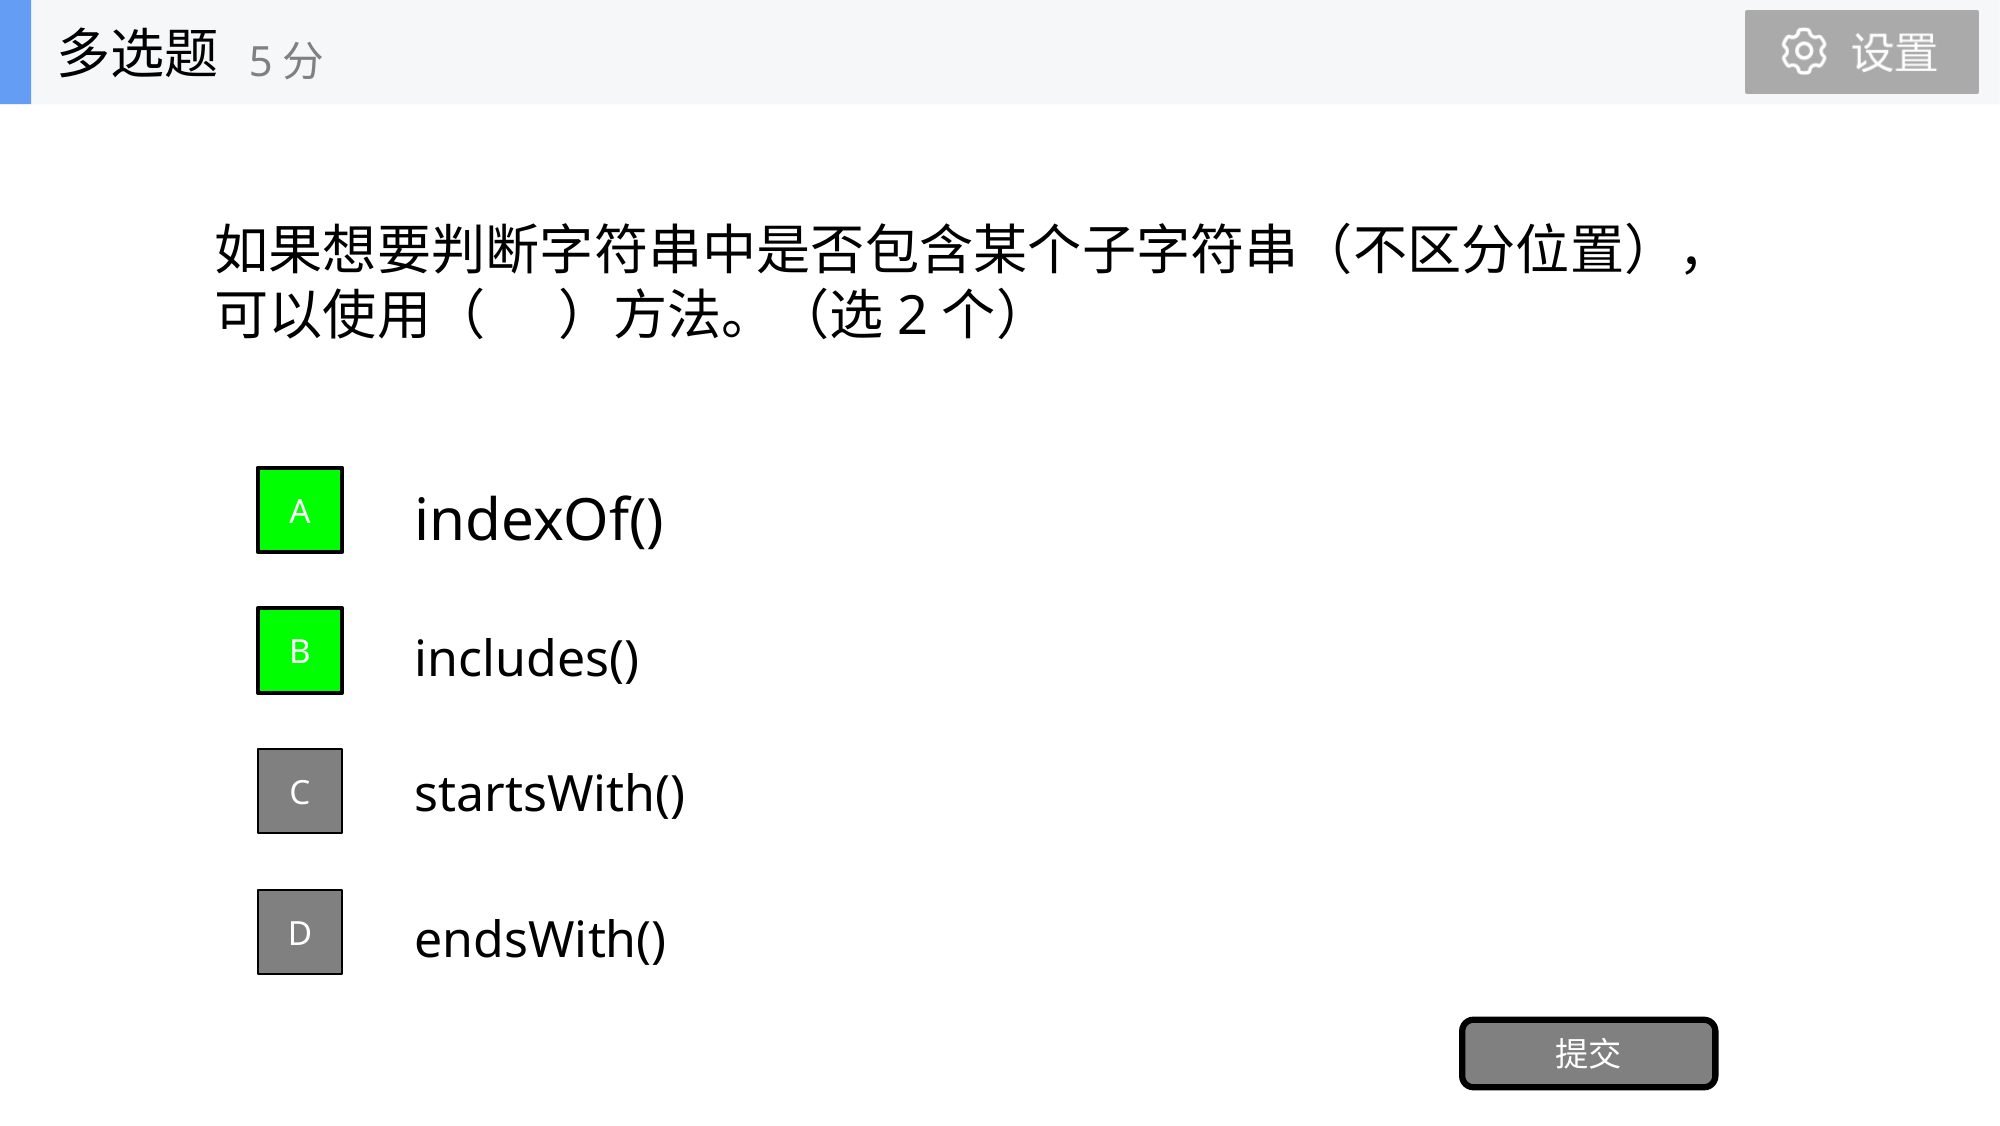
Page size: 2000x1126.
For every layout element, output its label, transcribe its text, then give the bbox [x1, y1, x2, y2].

text_box 如果想要判断字符串中是否包含某个子字符串（不区分位置），可以使用（ ）方法。（选2个） [199, 116, 1800, 456]
text_box startsWith() [399, 738, 1800, 844]
text_box C [256, 747, 344, 835]
text_box indexOf() [399, 457, 1800, 563]
text_box endsWith() [399, 879, 1800, 985]
text_box A [256, 466, 344, 554]
text_box 提交 [1460, 1017, 1718, 1090]
text_box includes() [399, 597, 1800, 704]
text_box D [256, 888, 344, 976]
picture [1745, 10, 1980, 94]
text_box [0, 0, 2000, 105]
text_box B [256, 606, 344, 695]
